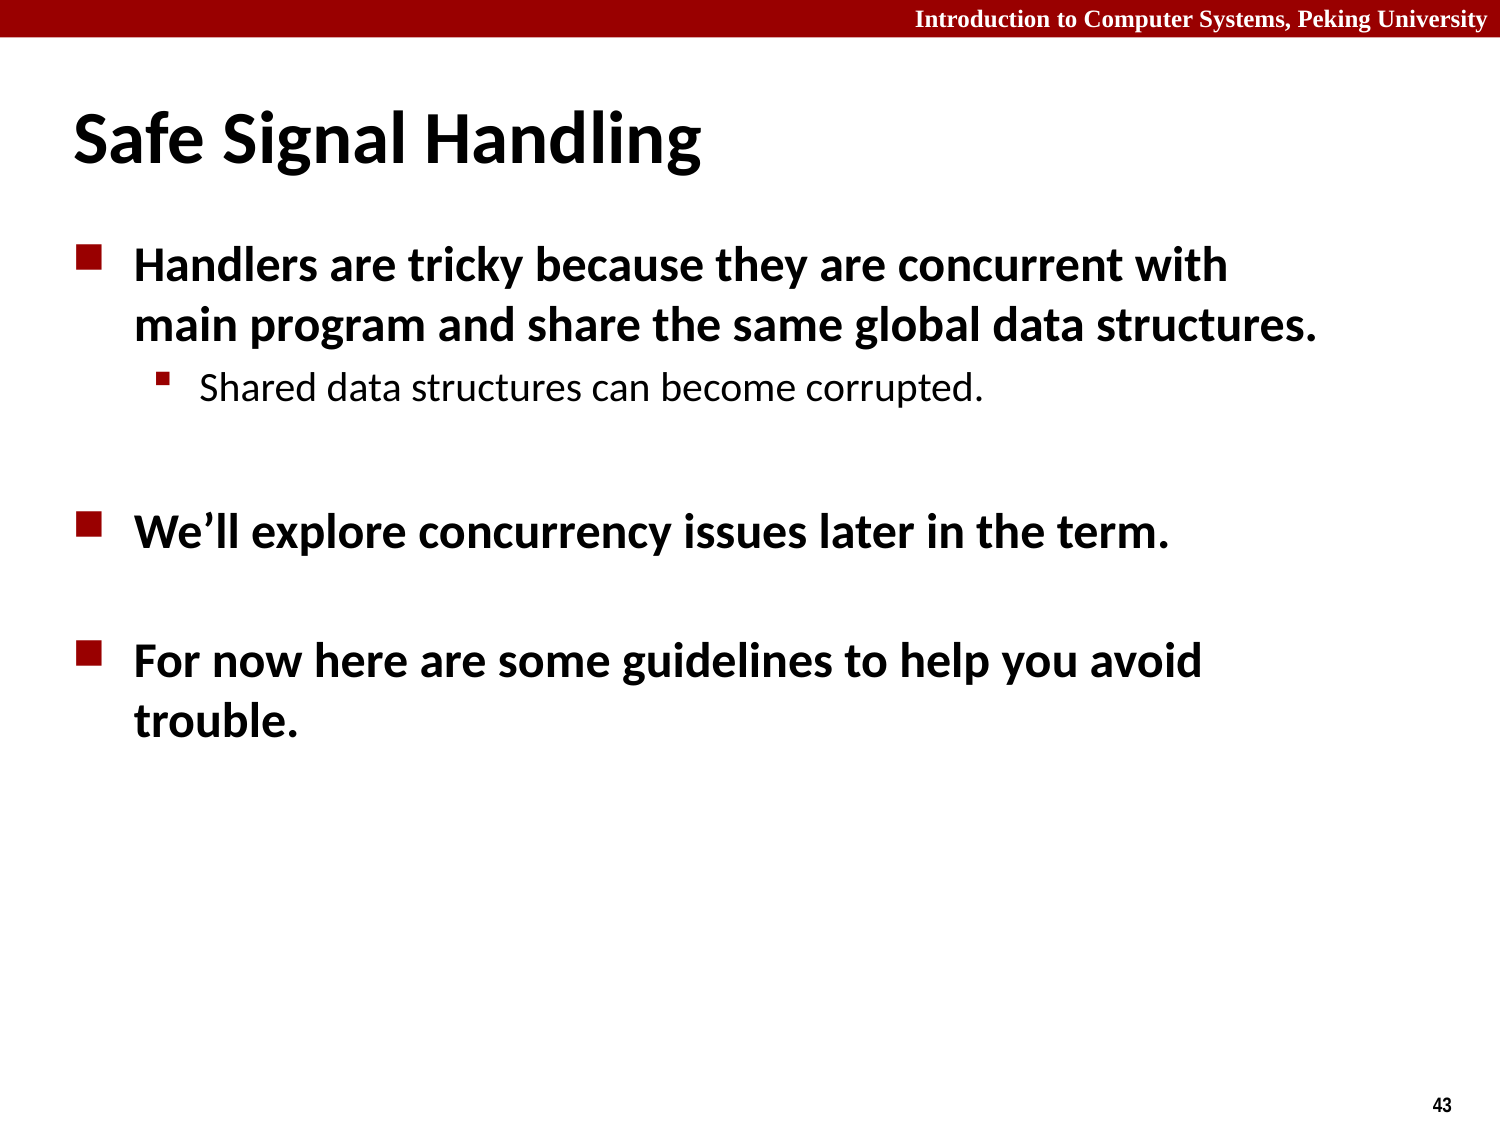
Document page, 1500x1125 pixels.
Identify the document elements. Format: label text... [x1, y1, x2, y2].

title Safe Signal Handling [58, 71, 1305, 197]
list Handlers are tricky because they are concurrent with main program and share the same global data structures. Shared data structures can become corrupted. We’ll explore concurrency issues later in the term. For now here are some guidelines to help you avoid trouble. [62, 223, 1359, 1040]
